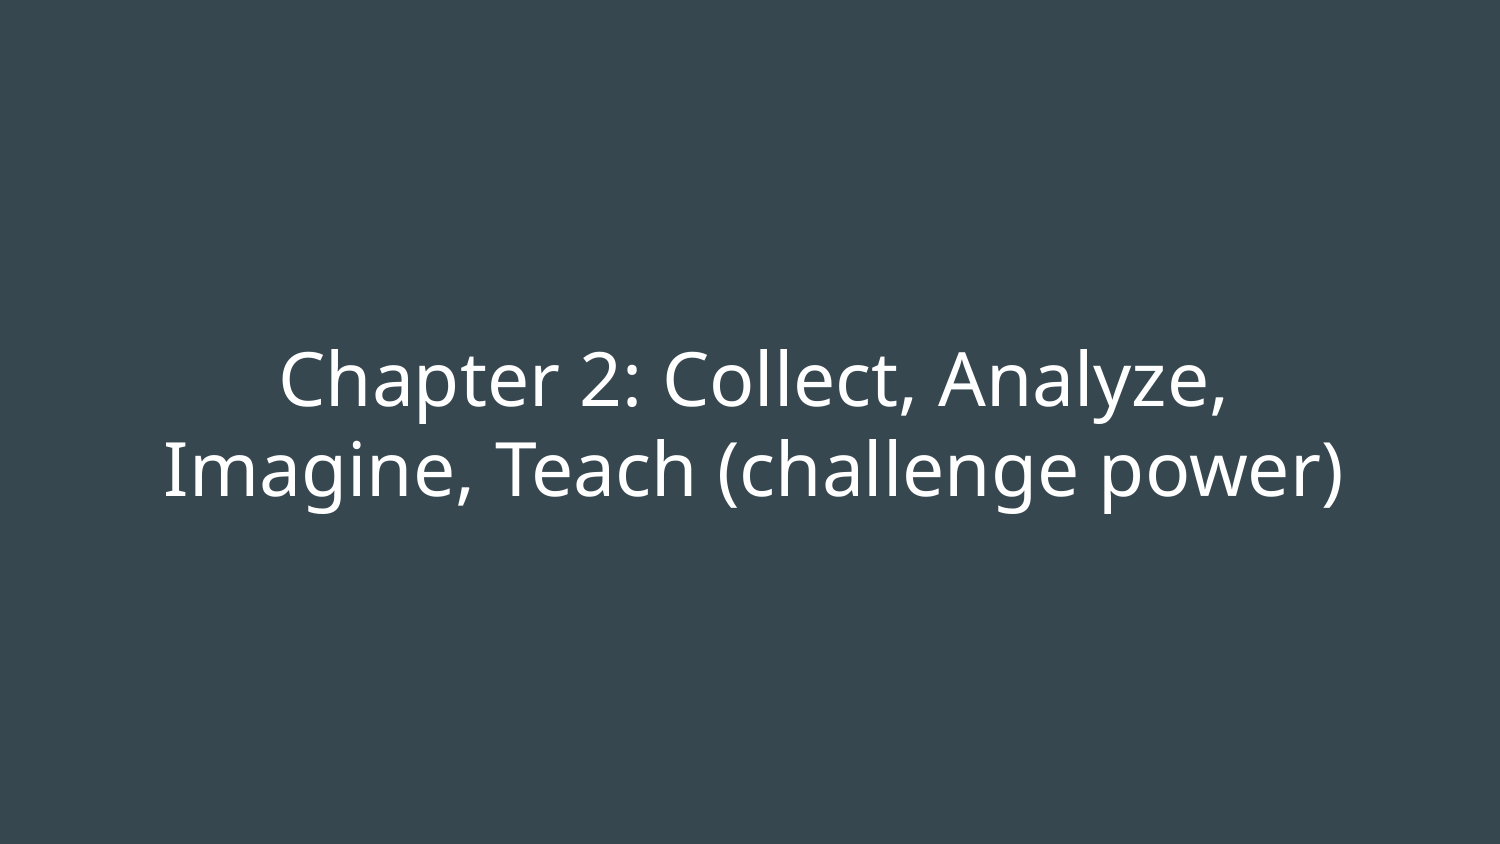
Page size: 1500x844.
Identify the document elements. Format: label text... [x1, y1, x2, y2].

title Chapter 2: Collect, Analyze, Imagine, Teach (challenge power) [110, 351, 1399, 493]
